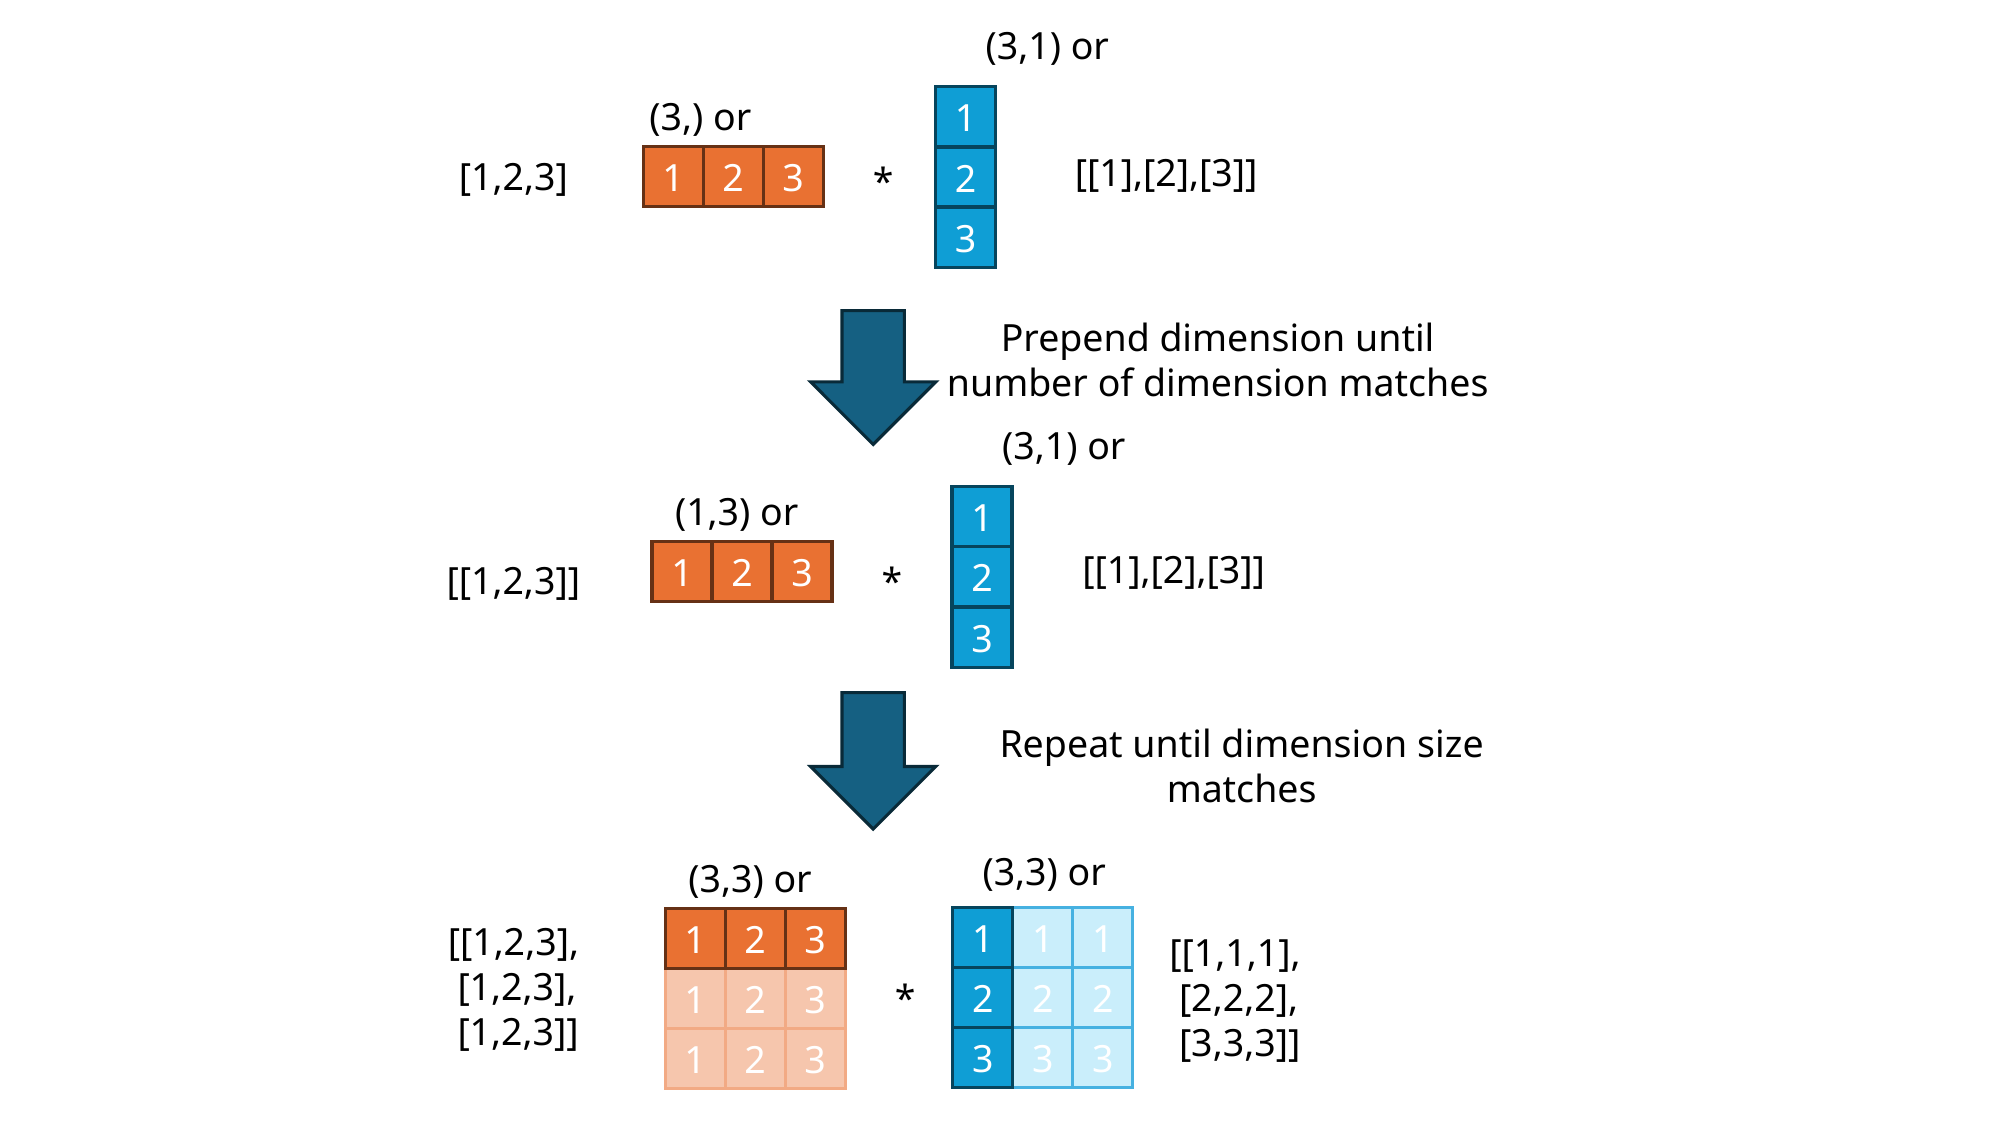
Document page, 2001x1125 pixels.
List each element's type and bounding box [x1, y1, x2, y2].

text_box [434, 14, 1566, 1089]
